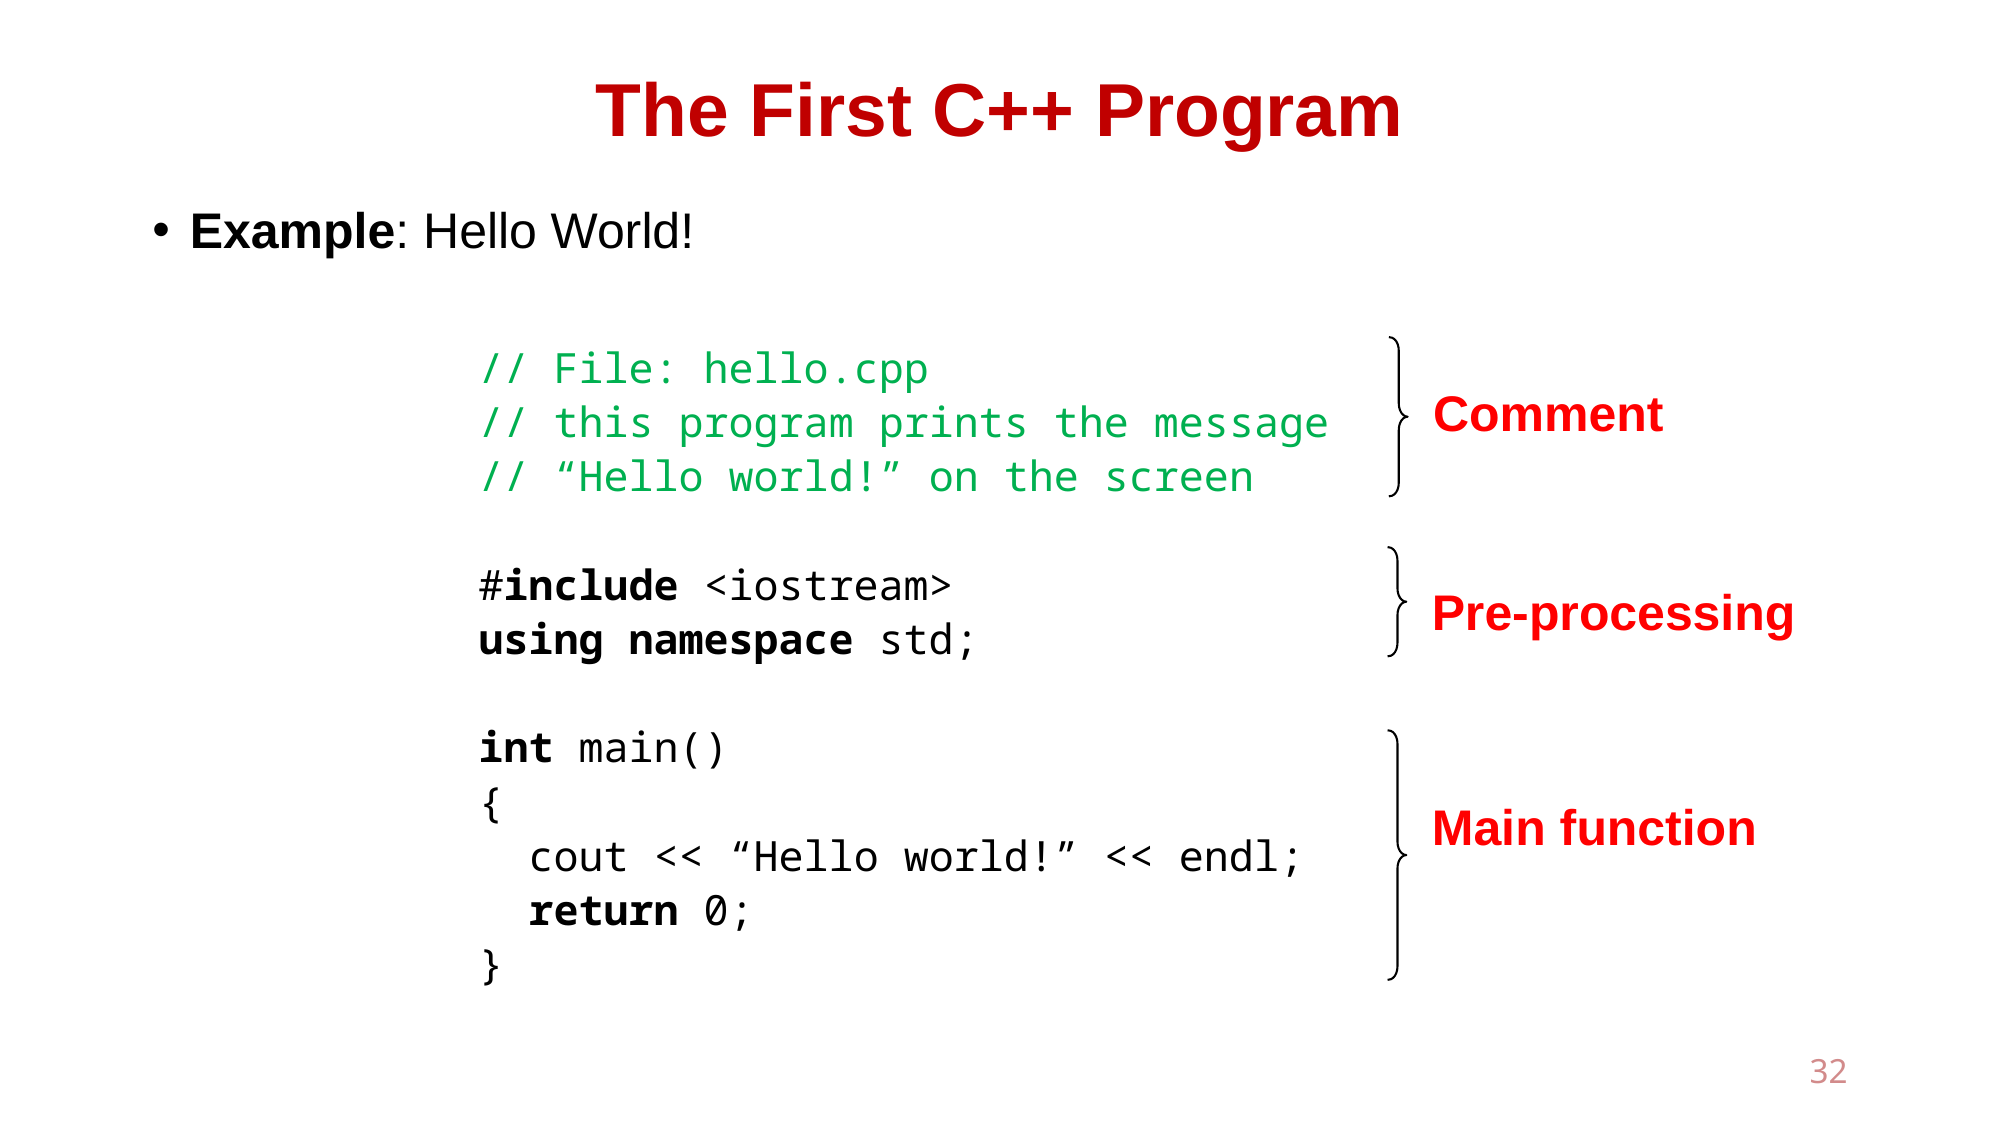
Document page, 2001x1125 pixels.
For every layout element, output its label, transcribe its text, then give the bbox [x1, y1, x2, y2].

list Example: Hello World! [137, 197, 1863, 1025]
title The First C++ Program [137, 59, 1863, 166]
text_box // File: hello.cpp // this program prints the message // “Hello world!” on the screen #include <iostream> using namespace std; int main() { cout << “Hello world!” << endl; return 0; } [463, 334, 1472, 996]
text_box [1389, 337, 1750, 497]
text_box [1388, 547, 1832, 657]
slide_number 32 [1412, 1042, 1863, 1103]
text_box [1388, 730, 1832, 980]
